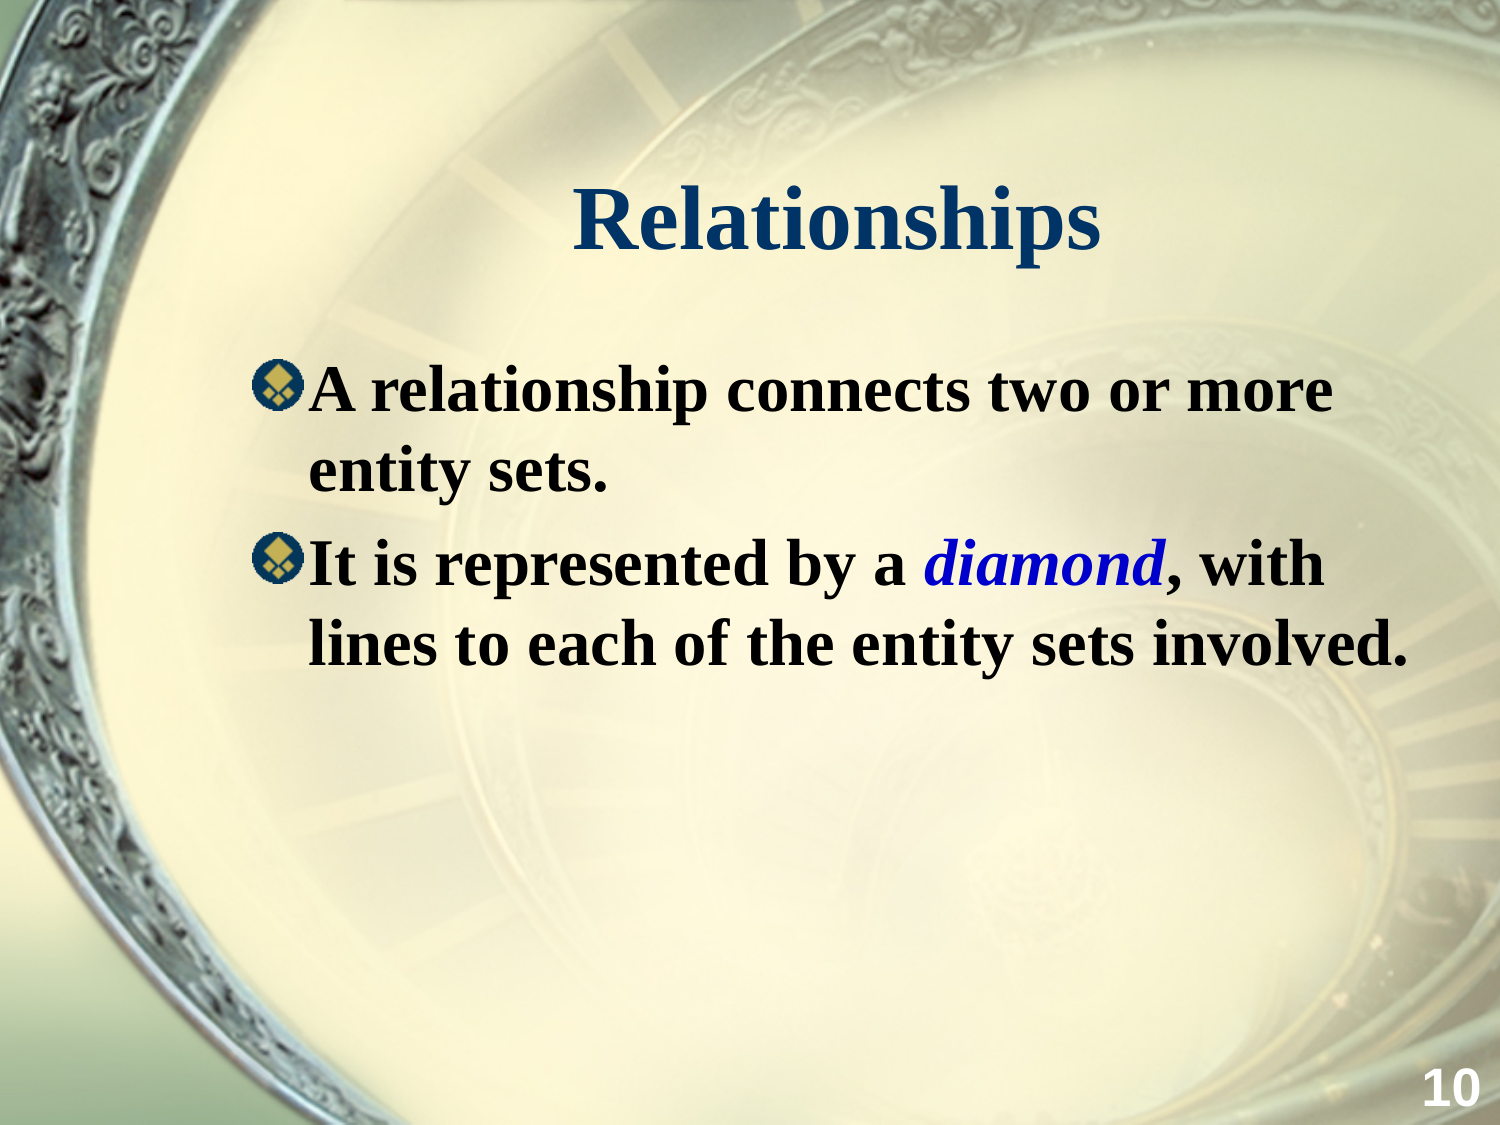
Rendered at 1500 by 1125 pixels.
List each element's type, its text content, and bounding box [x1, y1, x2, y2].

list A relationship connects two or more entity sets. It is represented by a diamond, with lines to each of the entity sets involved. [237, 337, 1438, 1025]
slide_number 10 [1403, 1044, 1500, 1125]
title Relationships [237, 162, 1438, 300]
picture [0, 0, 1500, 1125]
